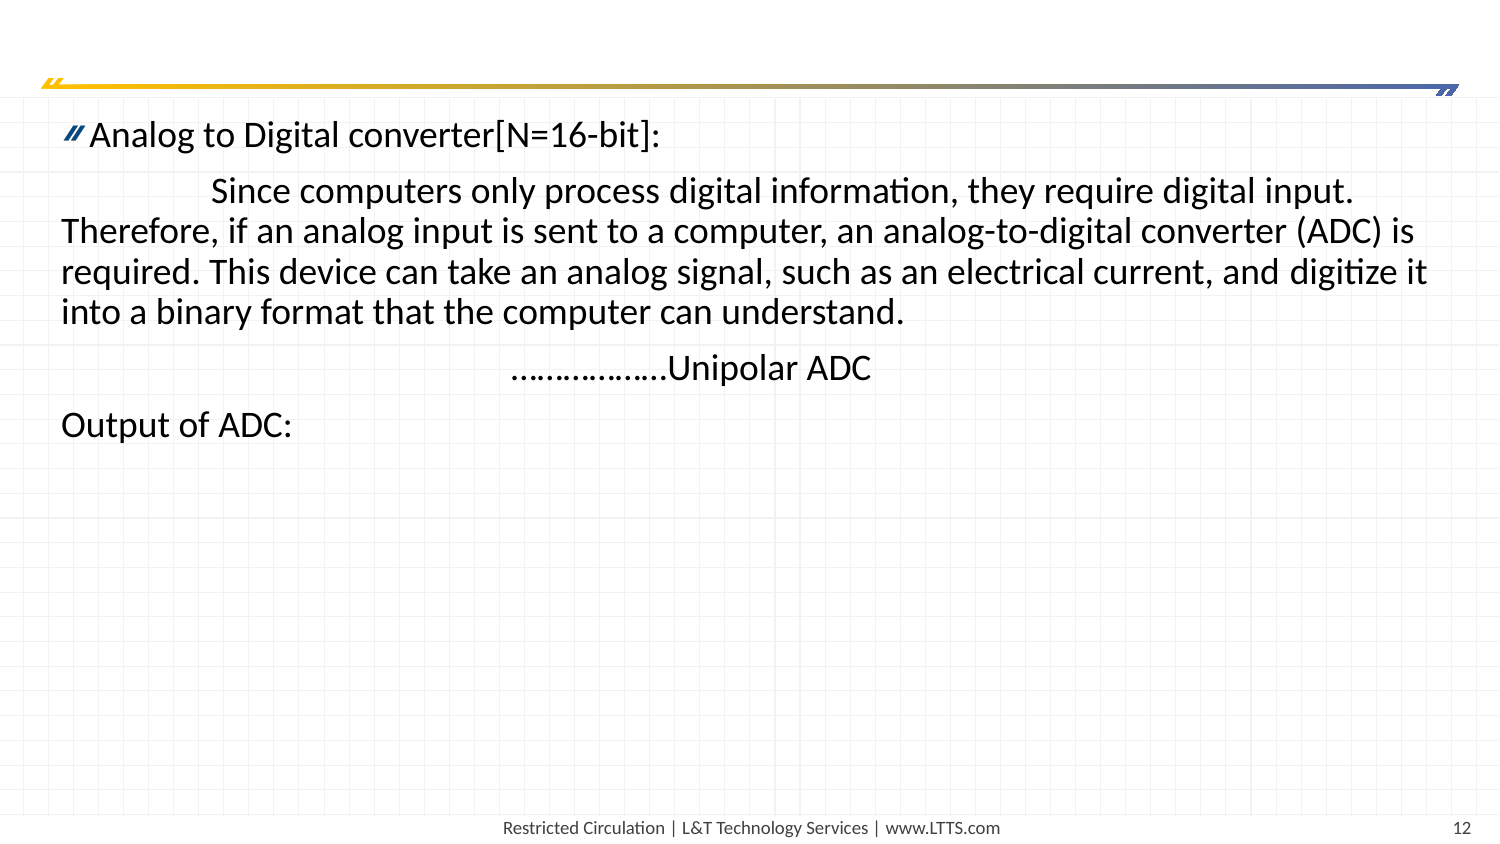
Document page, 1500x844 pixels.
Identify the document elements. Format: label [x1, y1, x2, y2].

picture [61, 119, 88, 147]
